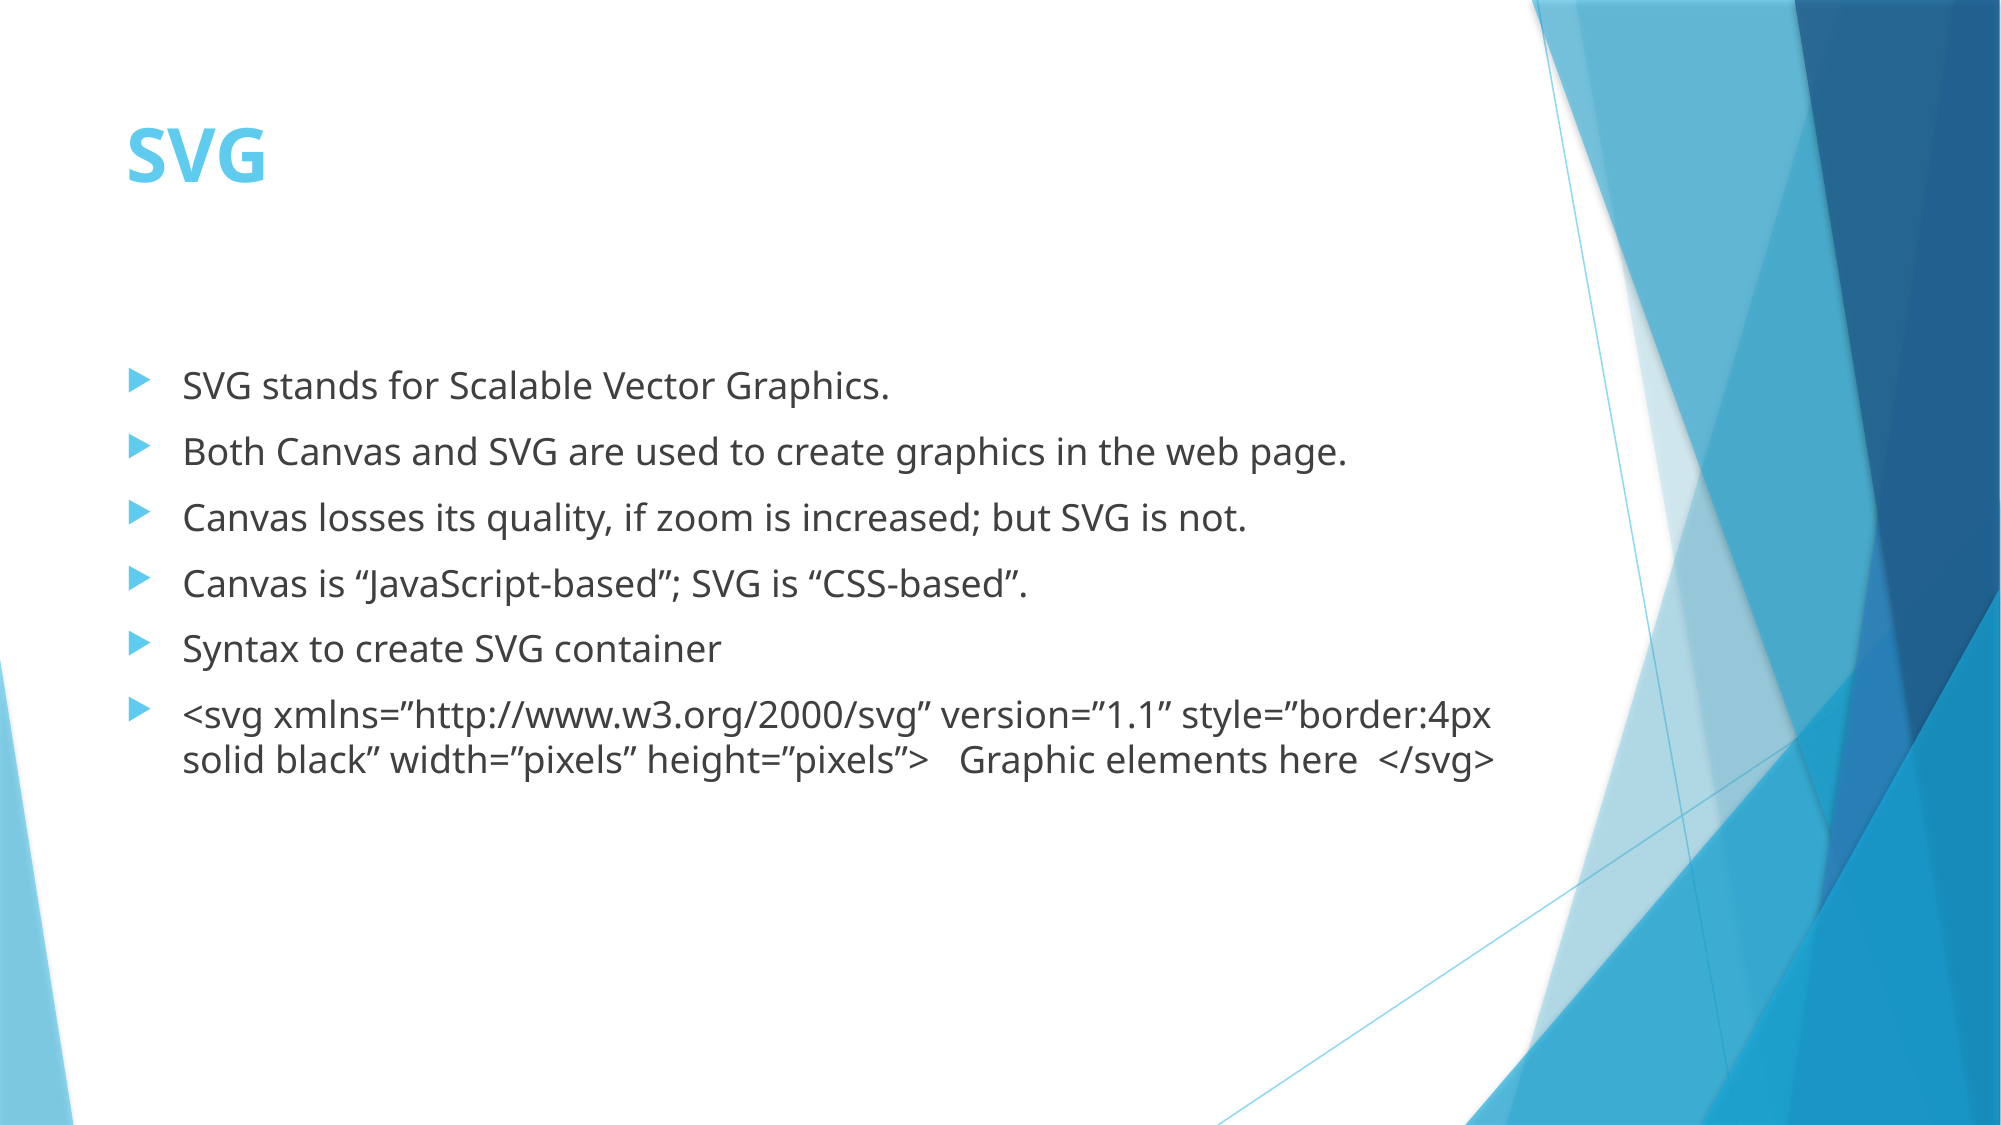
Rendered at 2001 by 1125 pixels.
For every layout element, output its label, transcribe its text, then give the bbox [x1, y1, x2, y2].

list SVG stands for Scalable Vector Graphics. Both Canvas and SVG are used to create graphics in the web page. Canvas losses its quality, if zoom is increased; but SVG is not. Canvas is “JavaScript-based”; SVG is “CSS-based”. Syntax to create SVG container <svg xmlns=”http://www.w3.org/2000/svg” version=”1.1” style=”border:4px solid black” width=”pixels” height=”pixels”> Graphic elements here </svg> [111, 354, 1522, 992]
title SVG [111, 99, 1522, 317]
